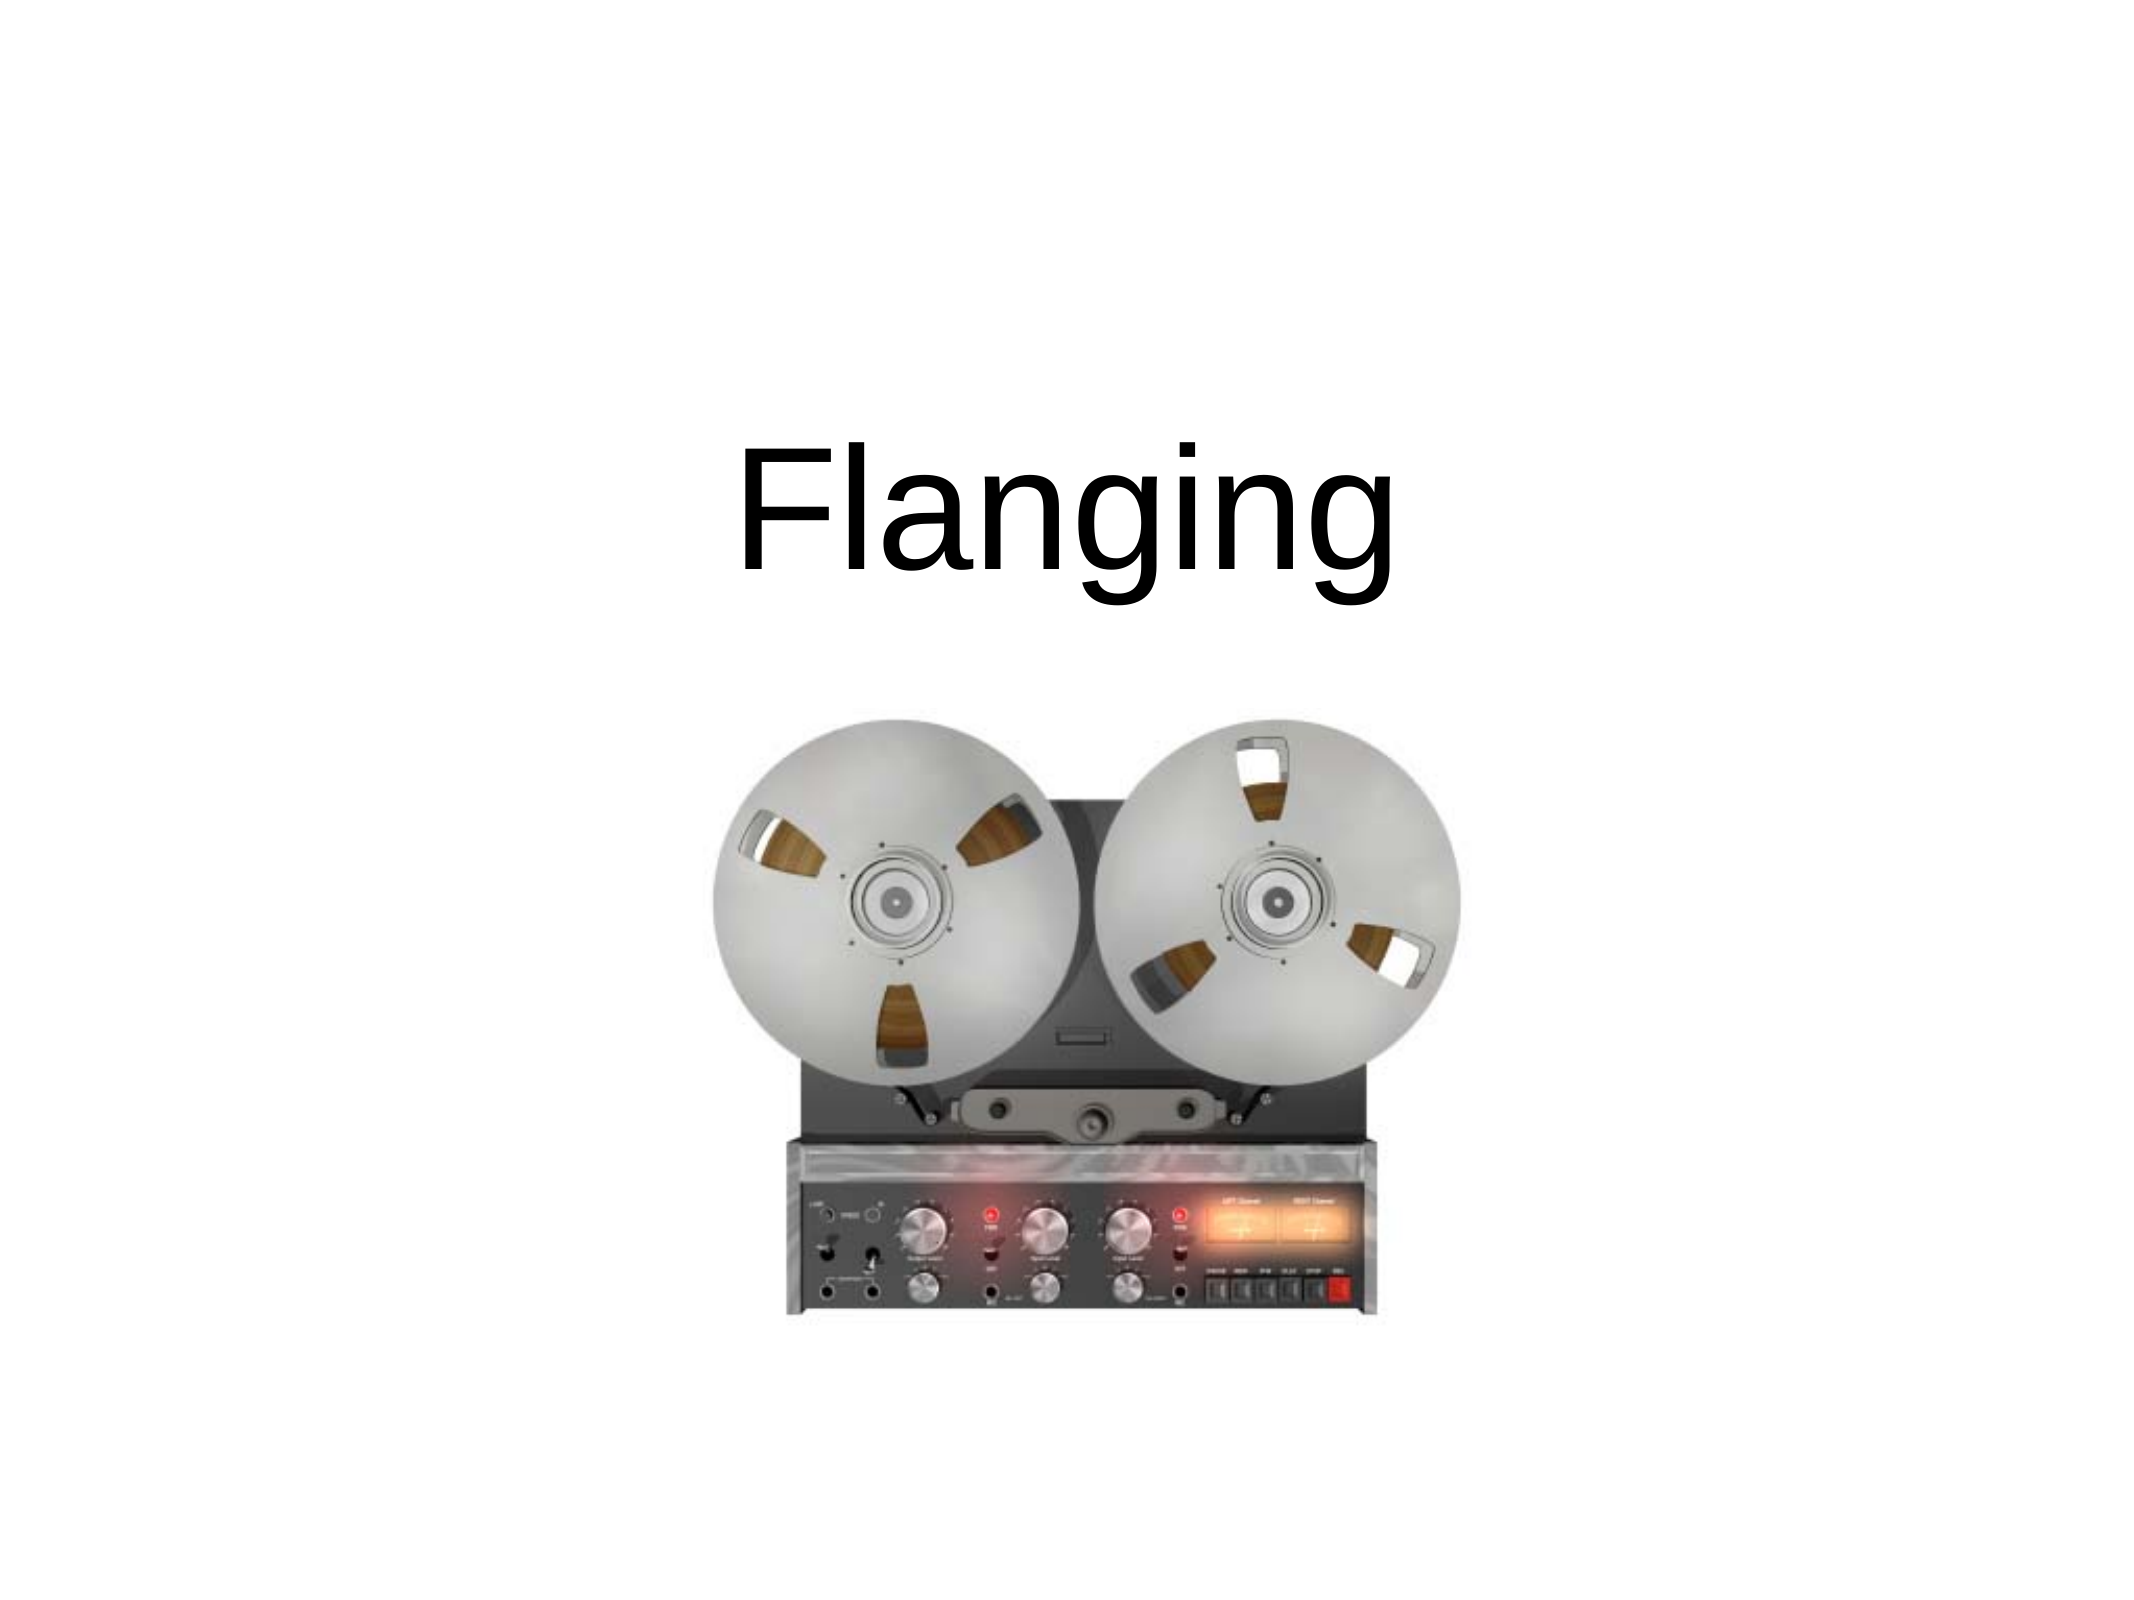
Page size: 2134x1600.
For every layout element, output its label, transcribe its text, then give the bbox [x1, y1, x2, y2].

picture [670, 708, 1505, 1334]
text_box Flanging [208, 62, 1925, 605]
